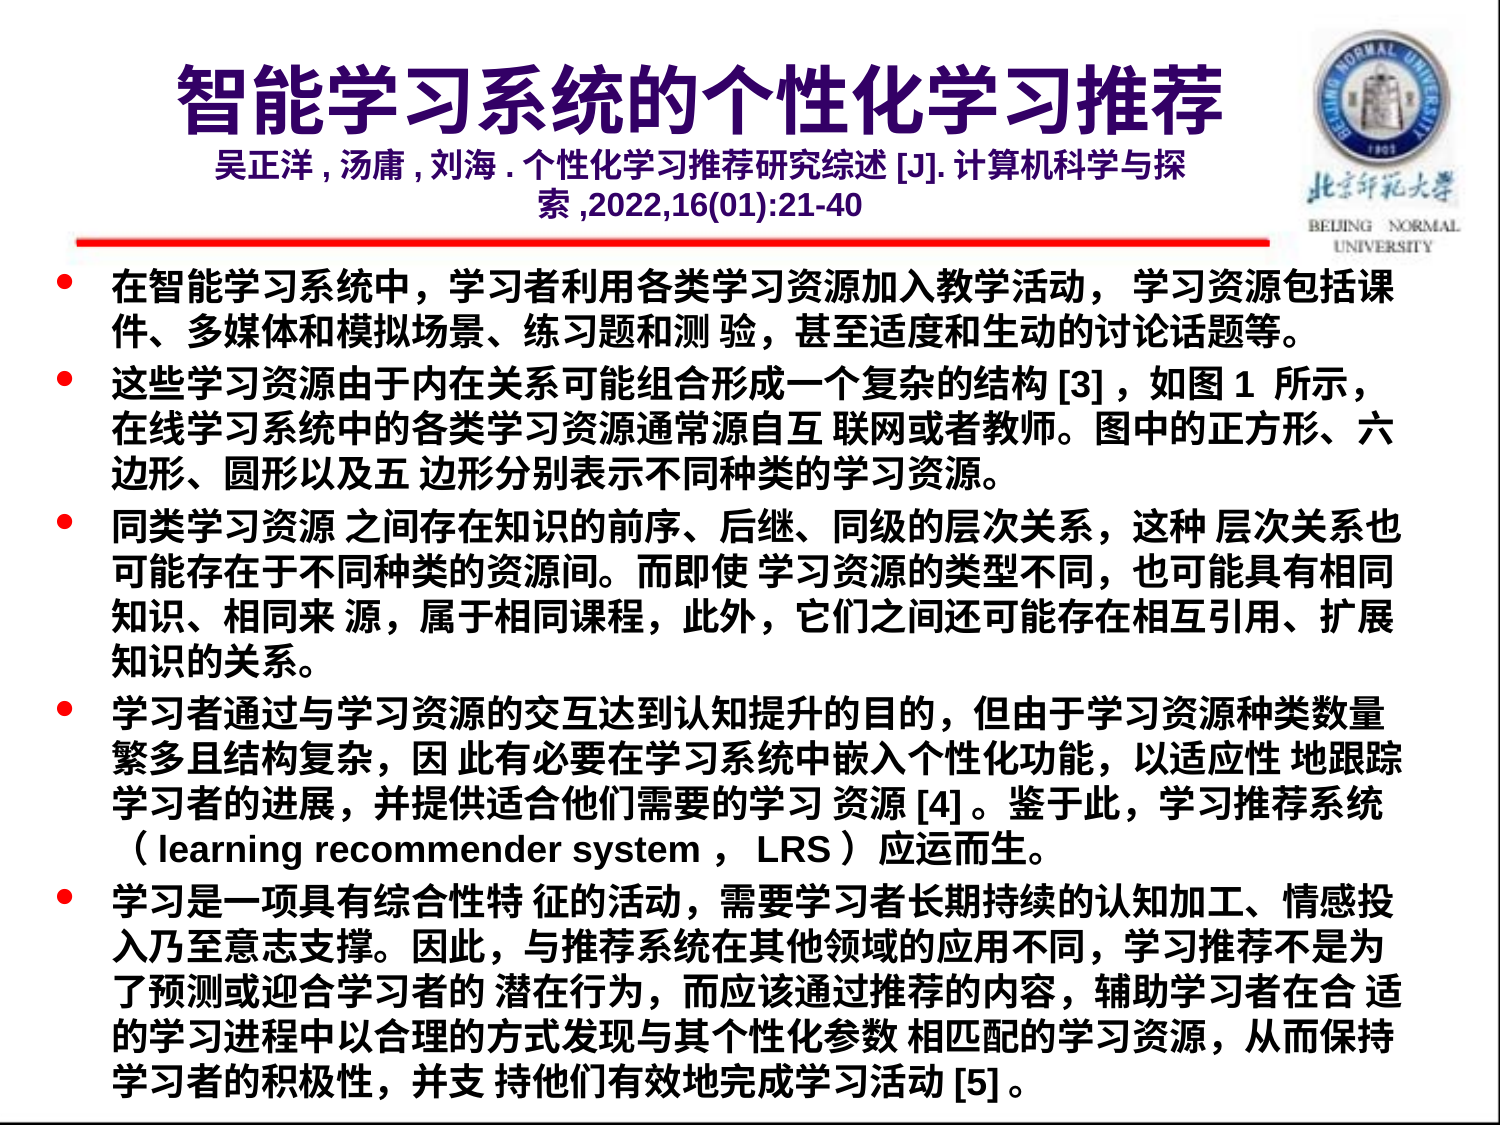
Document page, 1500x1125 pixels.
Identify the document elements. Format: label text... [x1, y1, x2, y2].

picture [0, 0, 1500, 1125]
list 在智能学习系统中，学习者利用各类学习资源加入教学活动， 学习资源包括课件、多媒体和模拟场景、练习题和测 验，甚至适度和生动的讨论话题等。 这些学习资源由于内在关系可能组合形成一个复杂的结构[3]，如图1 所示，在线学习系统中的各类学习资源通常源自互 联网或者教师。图中的正方形、六边形、圆形以及五 边形分别表示不同种类的学习资源。 同类学习资源 之间存在知识的前序、后继、同级的层次关系，这种 层次关系也可能存在于不同种类的资源间。而即使 学习资源的类型不同，也可能具有相同知识、相同来 源，属于相同课程，此外，它们之间还可能存在相互引用、扩展知识的关系。 学习者通过与学习资源的交互达到认知提升的目的，但由于学习资源种类数量繁多且结构复杂，因 此有必要在学习系统中嵌入个性化功能，以适应性 地跟踪学习者的进展，并提供适合他们需要的学习 资源[4]。鉴于此，学习推荐系统（learning recommender system，LRS）应运而生。 学习是一项具有综合性特 征的活动，需要学习者长期持续的认知加工、情感投 入乃至意志支撑。因此，与推荐系统在其他领域的应用不同，学习推荐不是为了预测或迎合学习者的 潜在行为，而应该通过推荐的内容，辅助学习者在合 适的学习进程中以合理的方式发现与其个性化参数 相匹配的学习资源，从而保持学习者的积极性，并支 持他们有效地完成学习活动[5]。 [40, 255, 1437, 1072]
title 智能学习系统的个性化学习推荐 吴正洋,汤庸,刘海.个性化学习推荐研究综述[J].计算机科学与探索,2022,16(01):21-40 [64, 66, 1337, 232]
